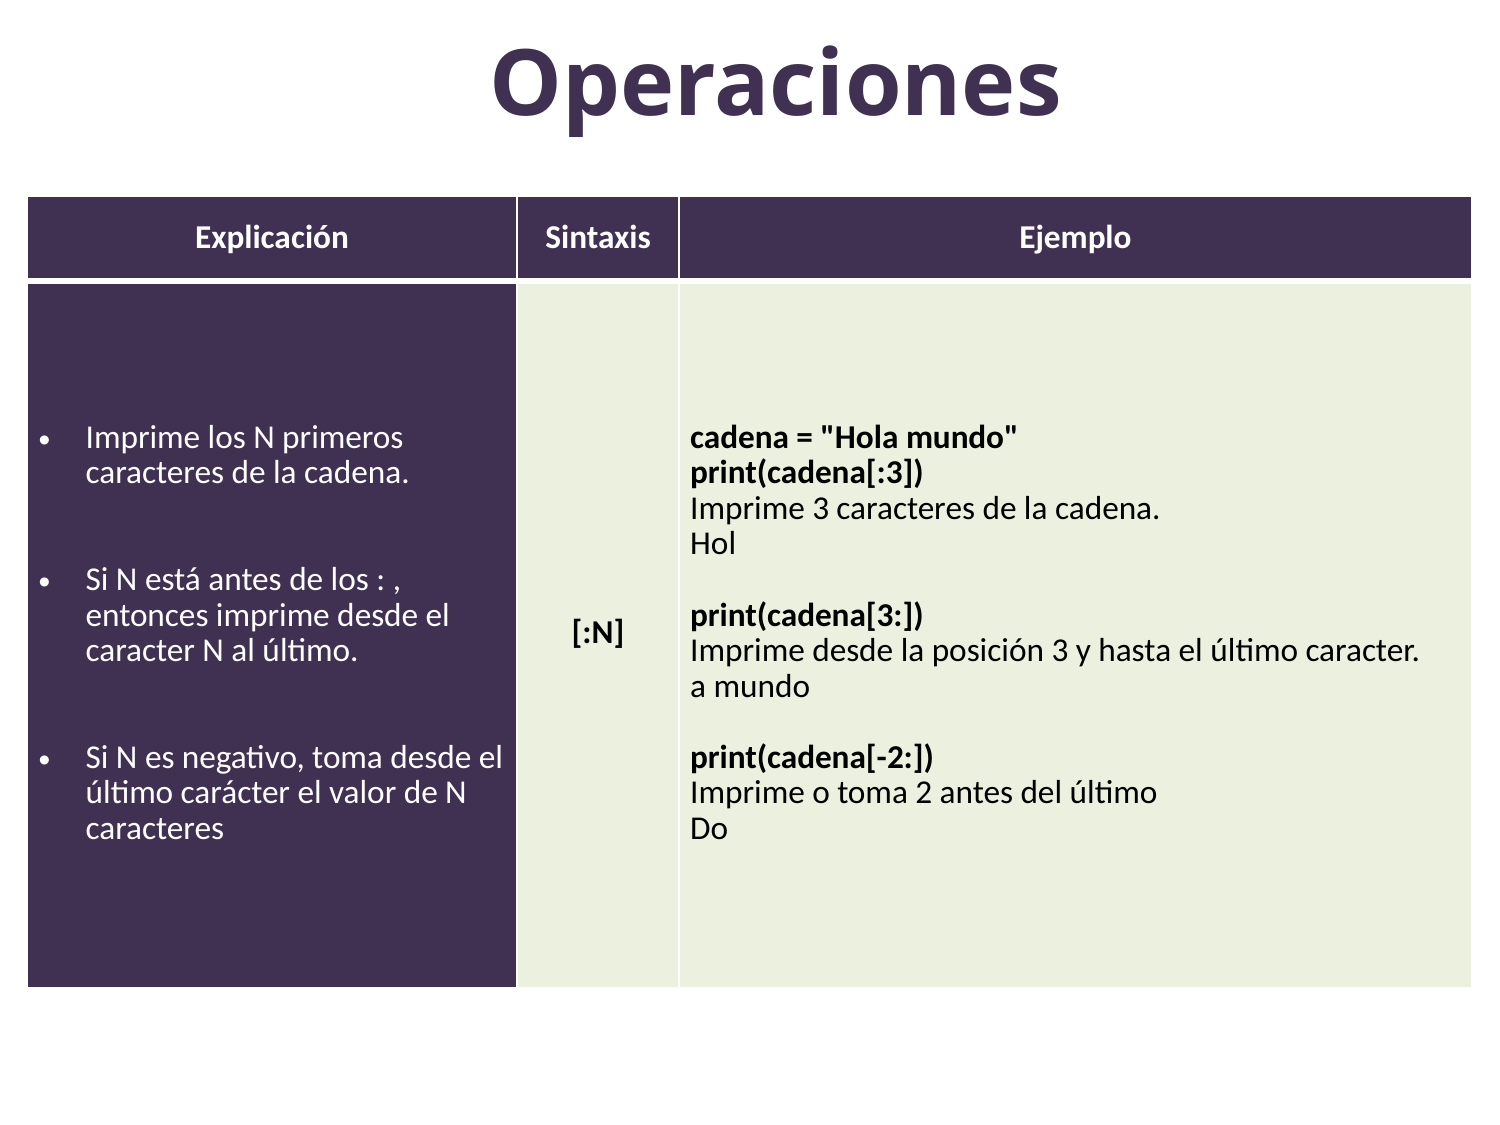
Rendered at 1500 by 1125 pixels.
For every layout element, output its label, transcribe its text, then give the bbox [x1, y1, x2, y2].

title Operaciones [175, 0, 1376, 173]
table_cell Imprime los N primeros caracteres de la cadena. Si N está antes de los : , entonces imprime desde el caracter N al último. Si N es negativo, toma desde el último carácter el valor de N caracteres [28, 284, 516, 987]
table_header Explicación [28, 197, 516, 278]
table_cell cadena = "Hola mundo" print(cadena[:3]) Imprime 3 caracteres de la cadena. Hol print(cadena[3:]) Imprime desde la posición 3 y hasta el último caracter. a mundo print(cadena[-2:]) Imprime o toma 2 antes del último Do [680, 284, 1471, 987]
table_header Sintaxis [518, 197, 678, 278]
table_cell [:N] [518, 284, 678, 987]
table_header Ejemplo [680, 197, 1471, 278]
